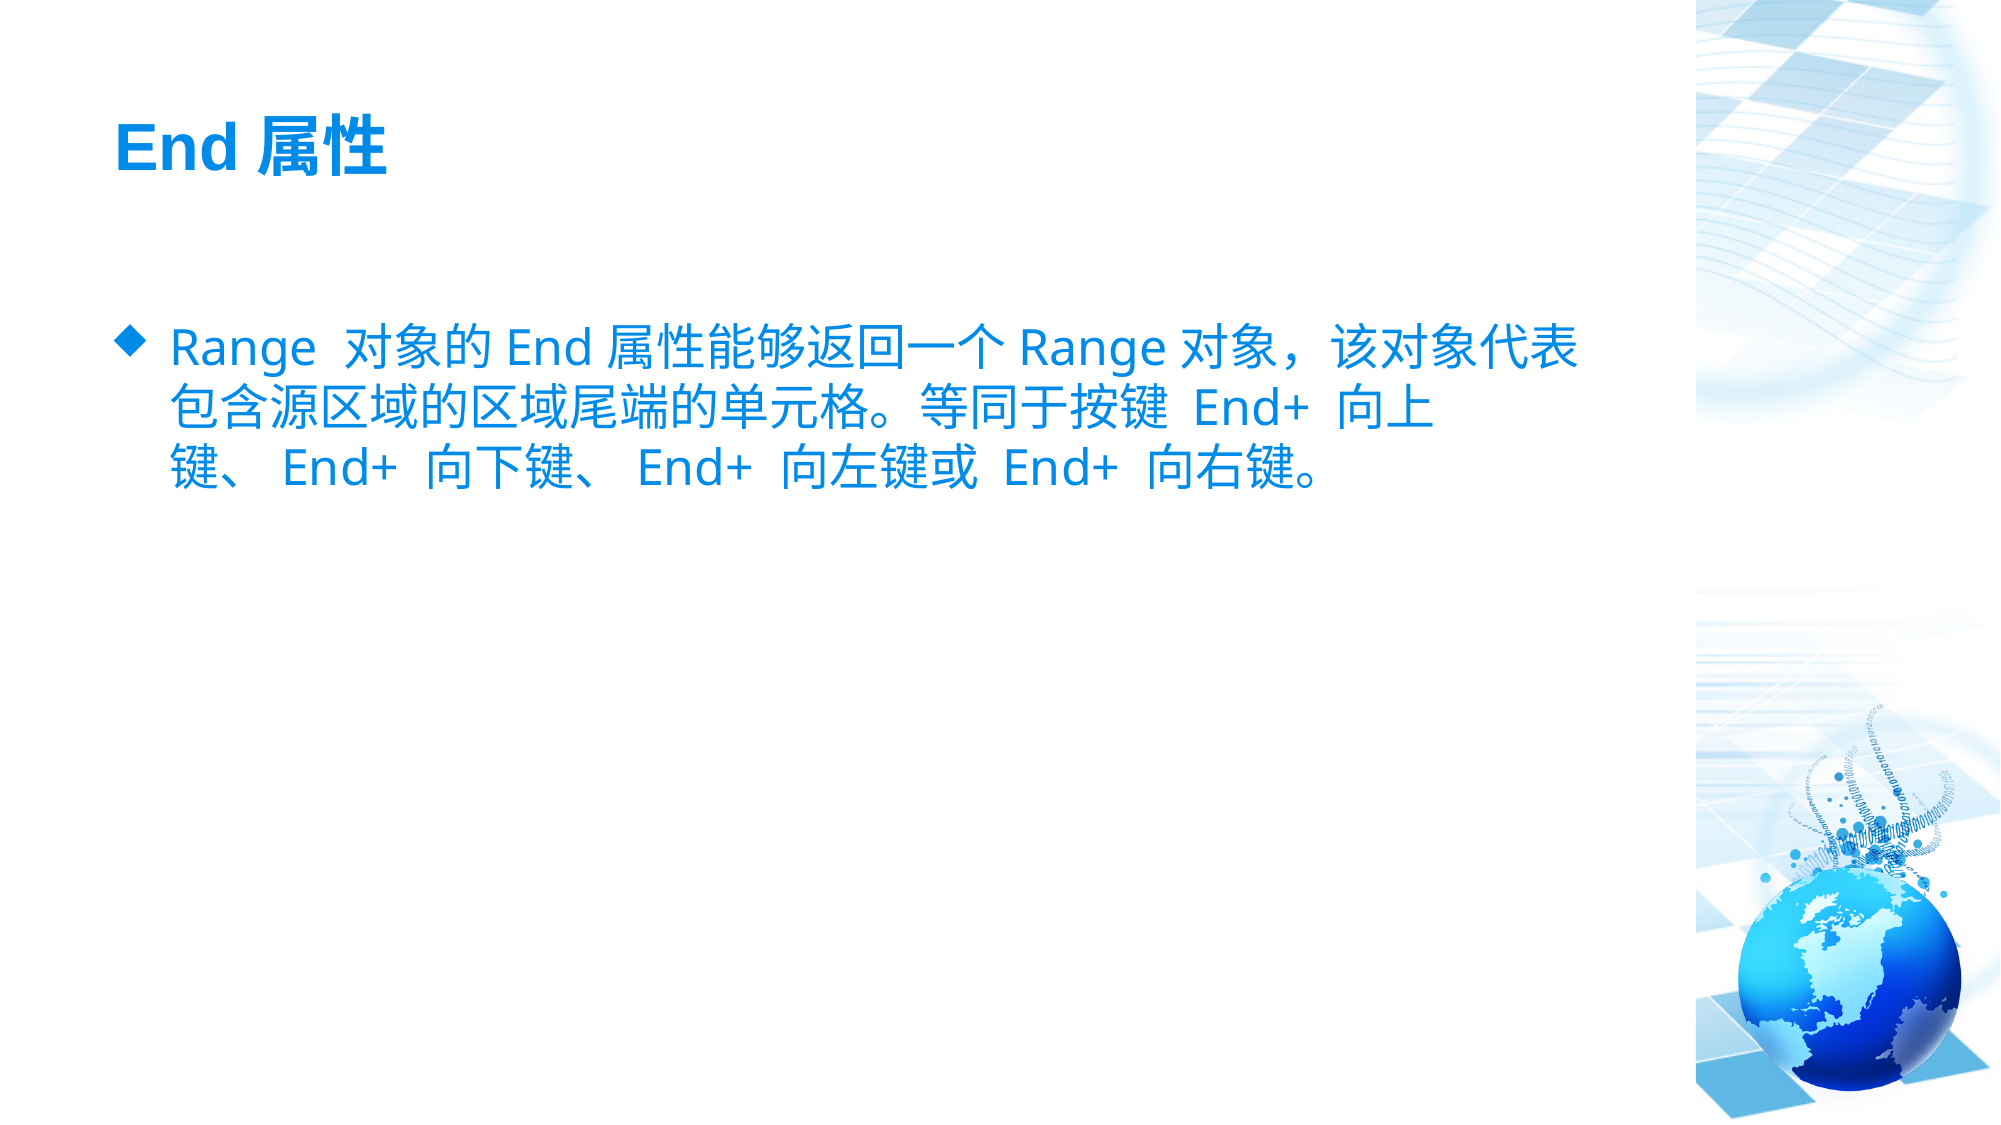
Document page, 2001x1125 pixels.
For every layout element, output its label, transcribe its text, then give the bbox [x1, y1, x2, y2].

list Range 对象的End属性能够返回一个Range对象，该对象代表包含源区域的区域尾端的单元格。等同于按键 End+ 向上键、End+ 向下键、End+ 向左键或 End+ 向右键。 [81, 210, 1639, 1060]
title End属性 [99, 85, 1678, 203]
picture [1695, 0, 2000, 1125]
